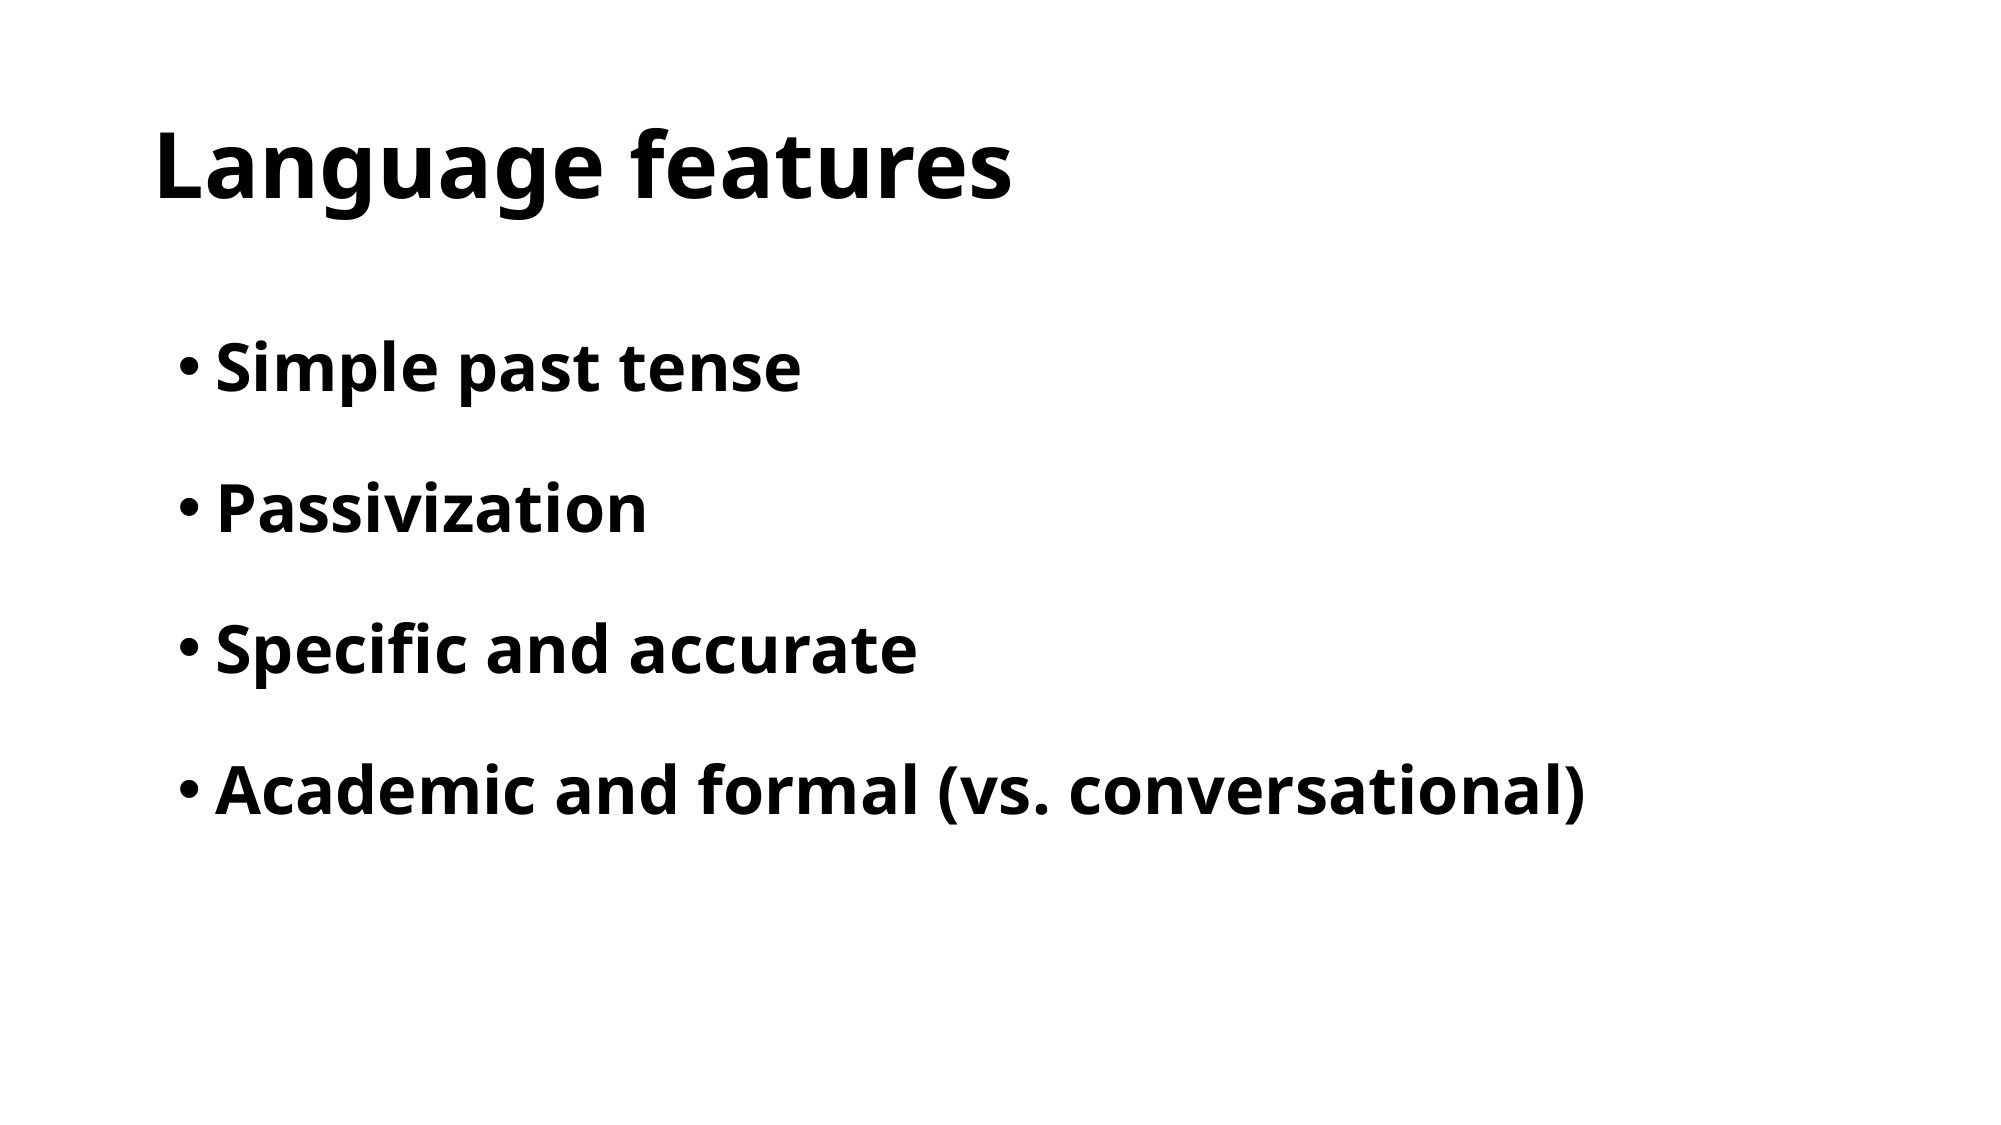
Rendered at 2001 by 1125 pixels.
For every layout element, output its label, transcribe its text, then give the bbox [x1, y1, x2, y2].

list Simple past tense Passivization Specific and accurate Academic and formal (vs. conversational) [162, 277, 1863, 1014]
title Language features [137, 59, 1863, 278]
